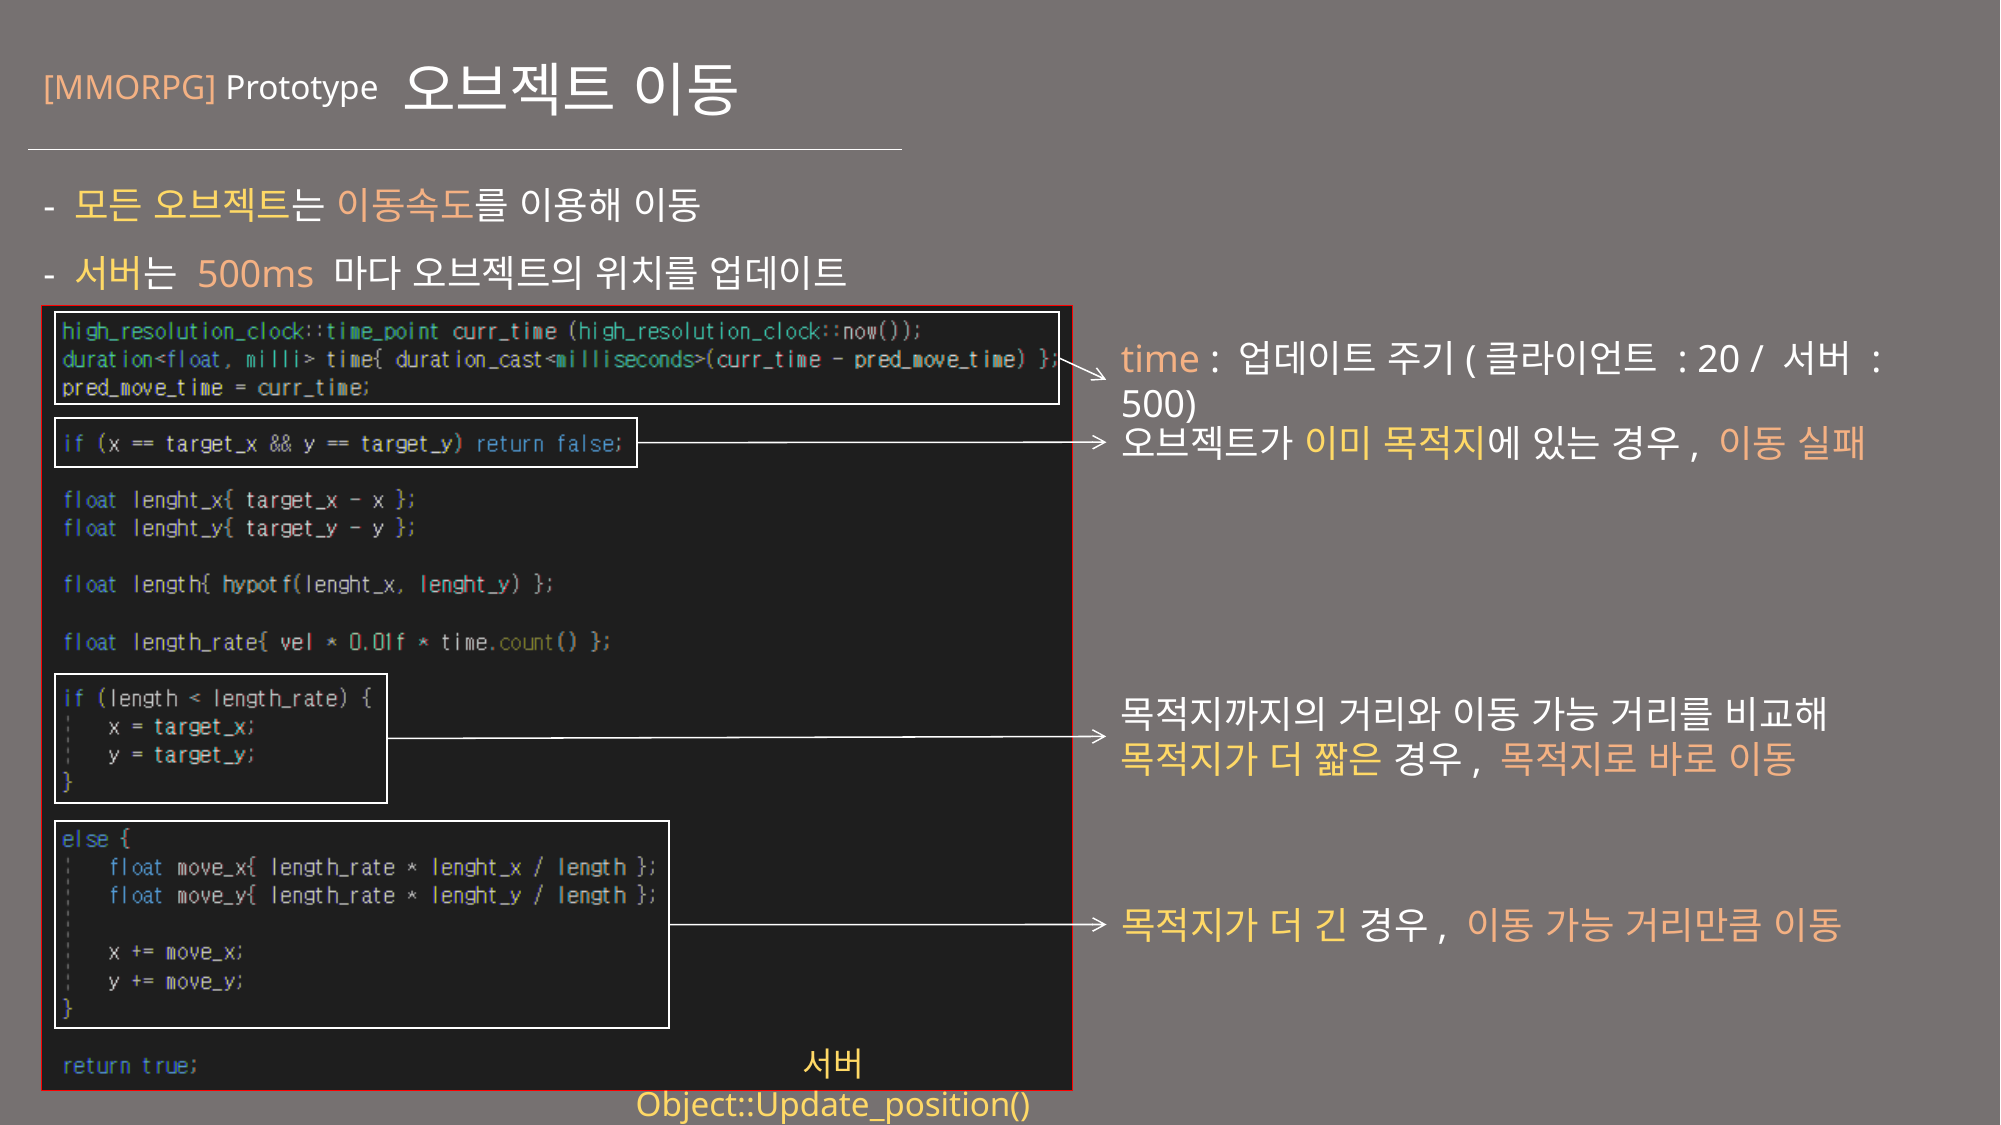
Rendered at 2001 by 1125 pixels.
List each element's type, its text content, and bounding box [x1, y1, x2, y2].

text_box 서버 Object::Update_position() [592, 1035, 1074, 1125]
title 오브젝트 이동 [387, 25, 1245, 159]
text_box time : 업데이트 주기(클라이언트 : 20 / 서버 : 500) [1106, 327, 1977, 412]
text_box - 모든 오브젝트는 이동속도를 이용해 이동 - 서버는 500ms 마다 오브젝트의 위치를 업데이트 [28, 160, 1465, 294]
text_box [MMORPG] Prototype [28, 59, 387, 114]
picture [41, 305, 1073, 1092]
text_box 목적지가 더 긴 경우, 이동 가능 거리만큼 이동 [1106, 894, 1977, 955]
text_box 목적지까지의 거리와 이동 가능 거리를 비교해 목적지가 더 짧은 경우, 목적지로 바로 이동 [1106, 684, 1977, 789]
text_box 오브젝트가 이미 목적지에 있는 경우, 이동 실패 [1106, 412, 1977, 473]
